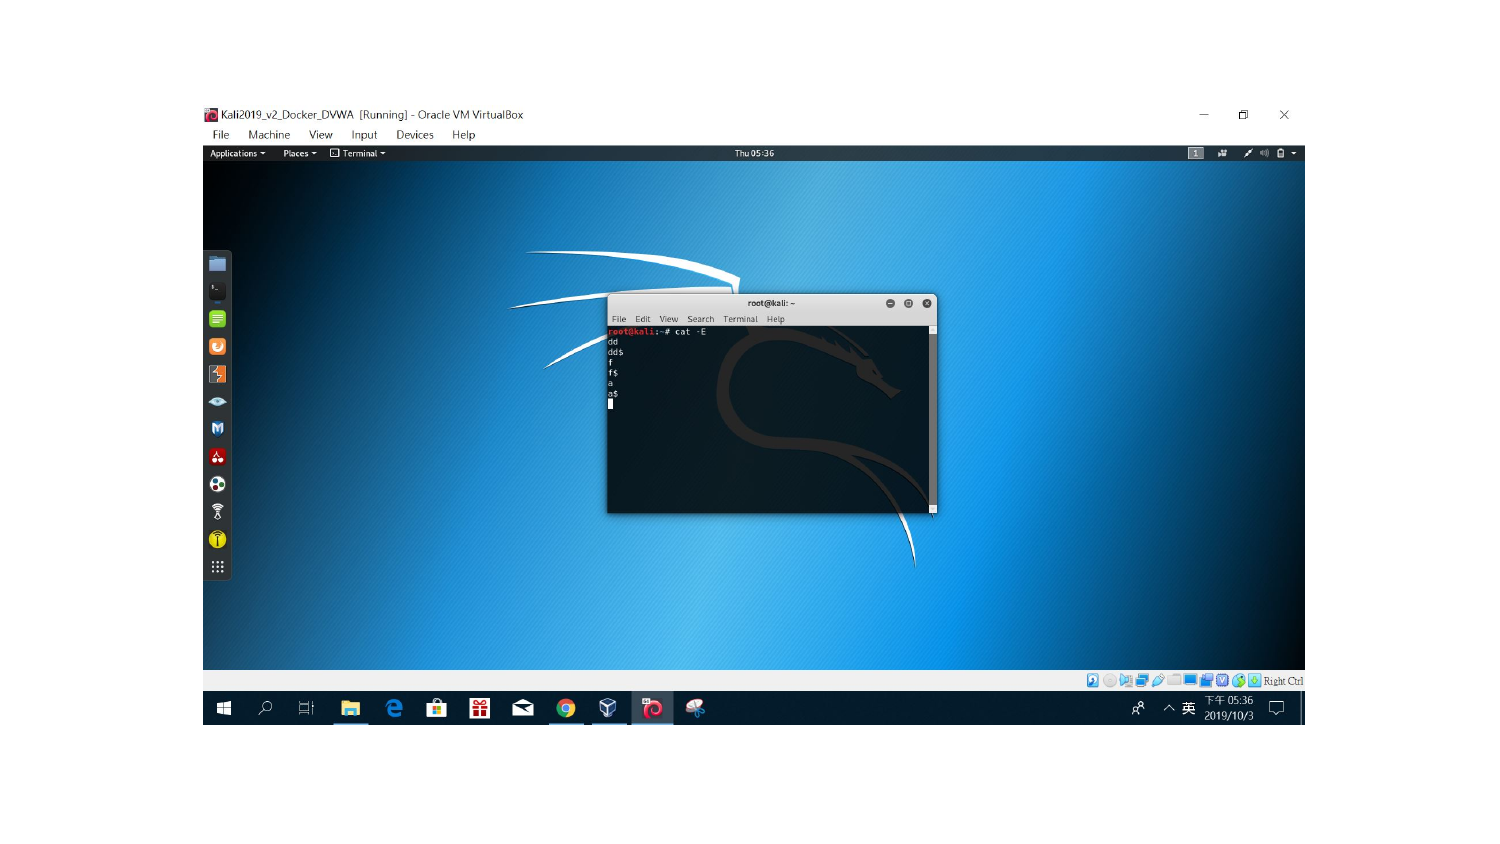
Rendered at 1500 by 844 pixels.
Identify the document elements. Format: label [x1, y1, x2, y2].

picture [202, 105, 1305, 726]
